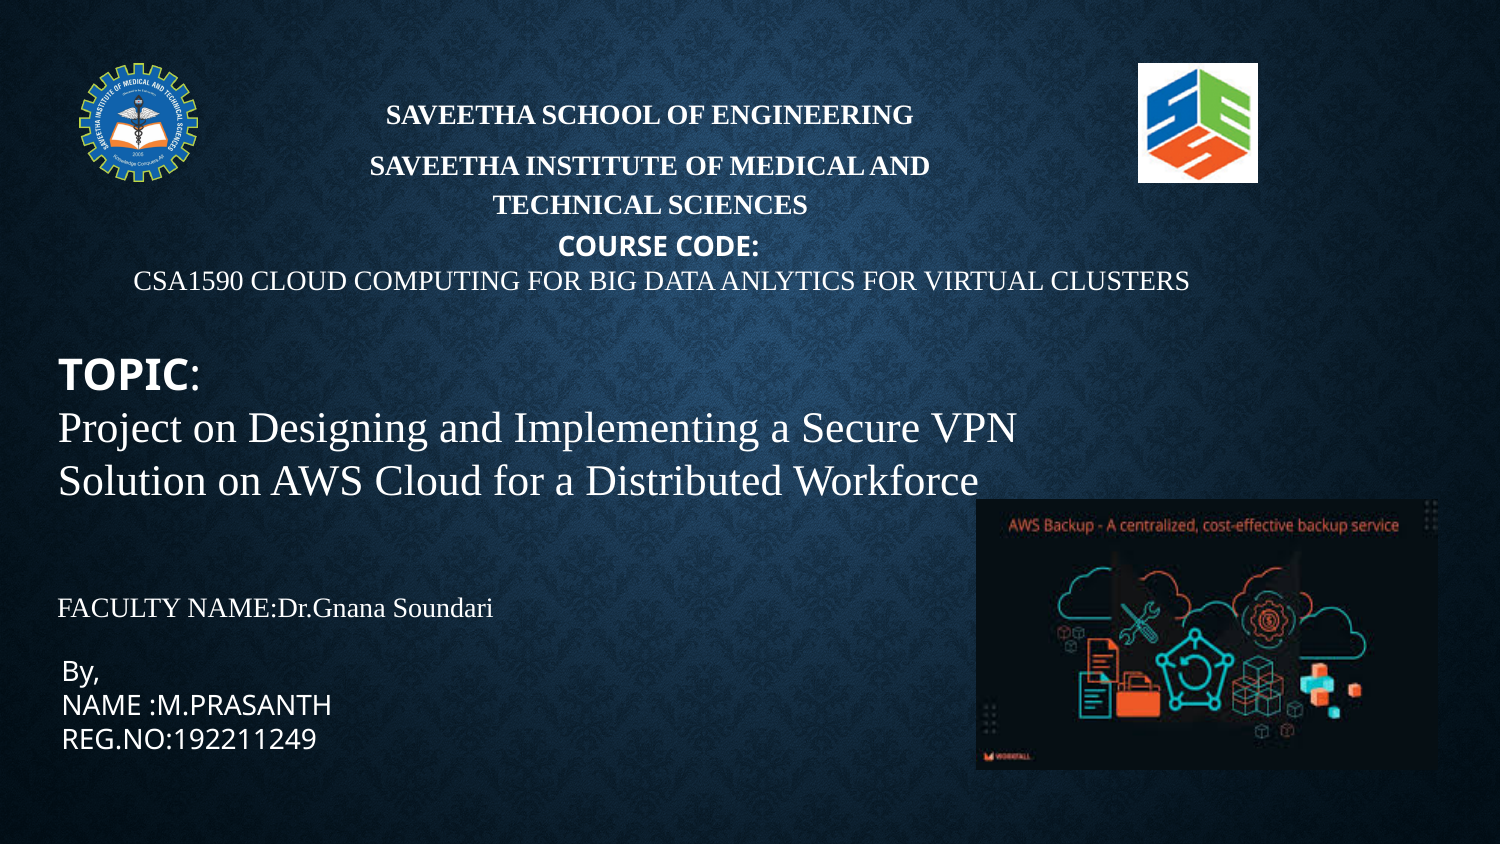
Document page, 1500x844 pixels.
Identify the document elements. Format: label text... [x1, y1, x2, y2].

picture [78, 62, 199, 182]
text_box SAVEETHA SCHOOL OF ENGINEERING SAVEETHA INSTITUTE OF MEDICAL AND TECHNICAL SCIENCES [275, 83, 1026, 220]
picture [975, 499, 1439, 770]
text_box TOPIC: Project on Designing and Implementing a Secure VPN Solution on AWS Cloud for a Distributed Workforce [43, 338, 1067, 512]
text_box COURSE CODE: CSA1590 CLOUD COMPUTING FOR BIG DATA ANLYTICS FOR VIRTUAL CLUSTERS [92, 220, 1233, 337]
text_box By, NAME :M.PRASANTH REG.NO:192211249 [46, 646, 436, 763]
picture [1137, 62, 1258, 183]
text_box FACULTY NAME:Dr.Gnana Soundari [42, 582, 593, 631]
